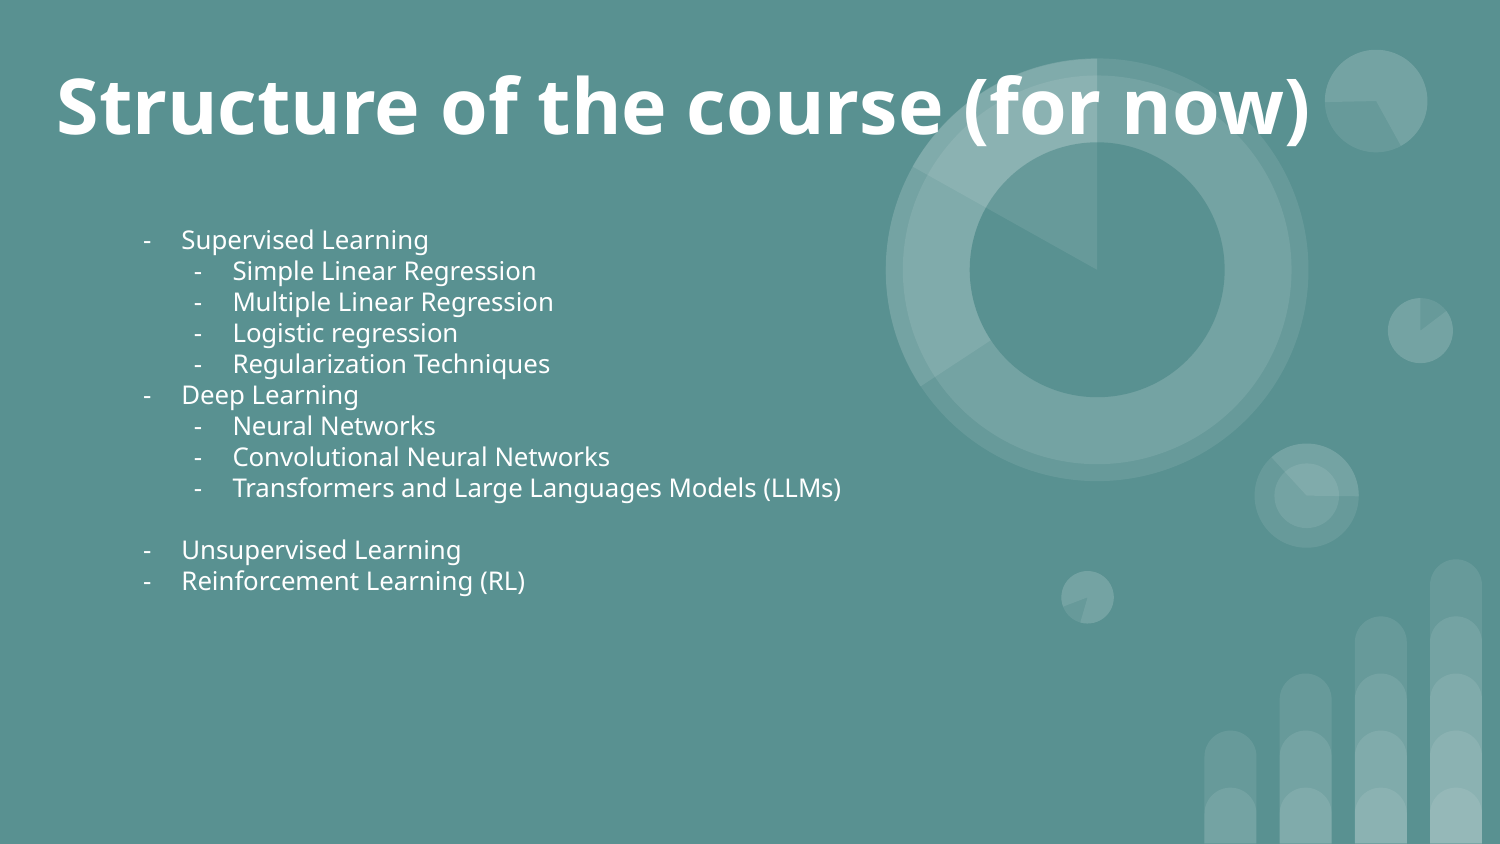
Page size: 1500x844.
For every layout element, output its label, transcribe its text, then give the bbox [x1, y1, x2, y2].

title Structure of the course (for now) [41, 0, 1471, 262]
subtitle Supervised Learning Simple Linear Regression Multiple Linear Regression Logistic regression Regularization Techniques Deep Learning Neural Networks Convolutional Neural Networks Transformers and Large Languages Models (LLMs) Unsupervised Learning Reinforcement Learning (RL) [115, 208, 1043, 647]
